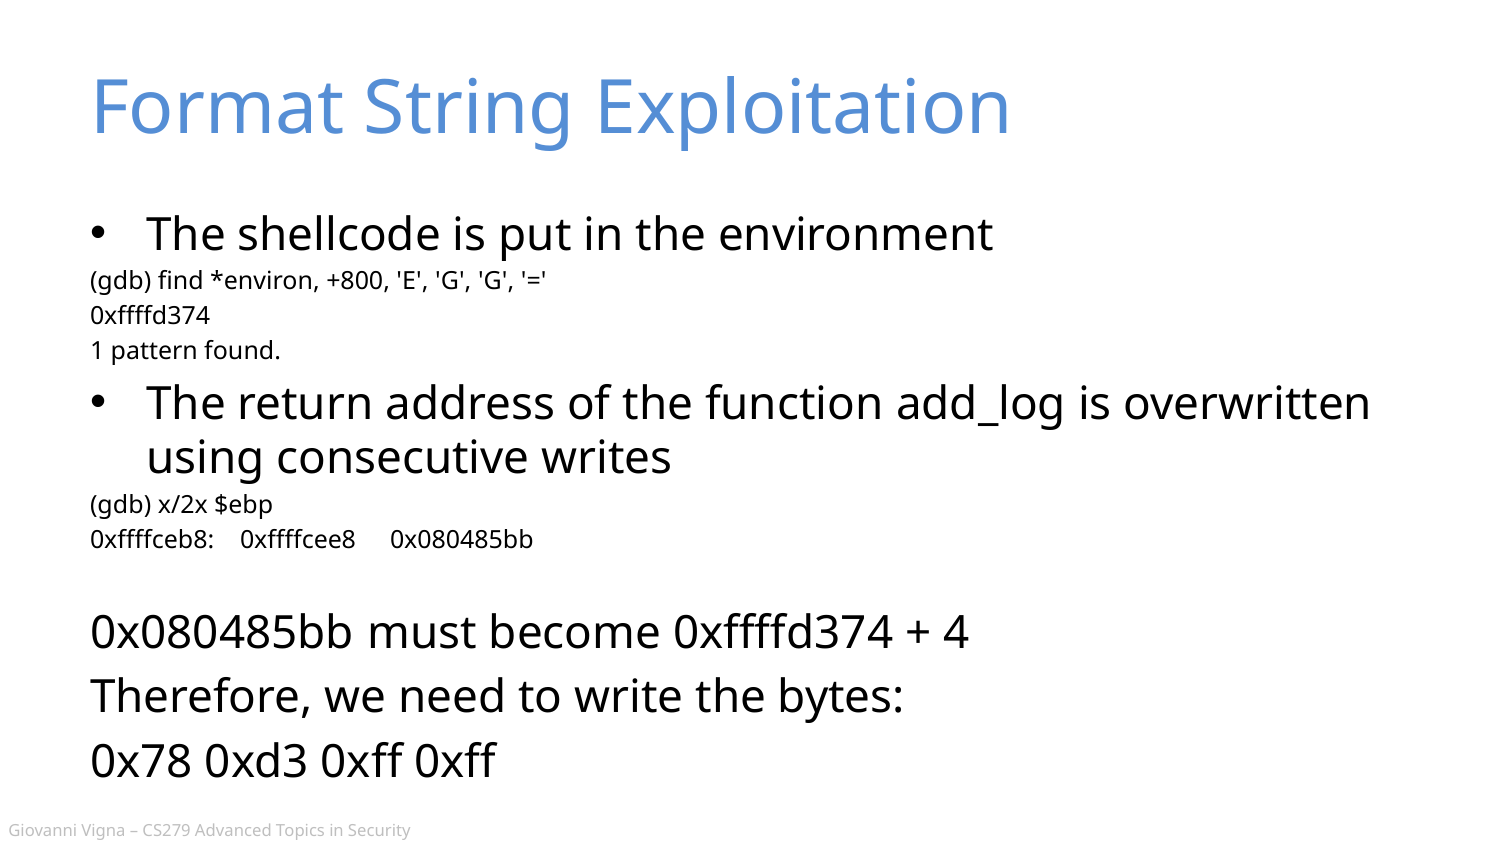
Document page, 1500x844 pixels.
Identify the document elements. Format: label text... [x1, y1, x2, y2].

list The shellcode is put in the environment (gdb) find *environ, +800, 'E', 'G', 'G', '=' 0xffffd374 1 pattern found. The return address of the function add_log is overwritten using consecutive writes (gdb) x/2x $ebp 0xffffceb8: 0xffffcee8 0x080485bb 0x080485bb must become 0xffffd374 + 4 Therefore, we need to write the bytes: 0x78 0xd3 0xff 0xff [75, 196, 1425, 813]
title Format String Exploitation [75, 33, 1425, 175]
